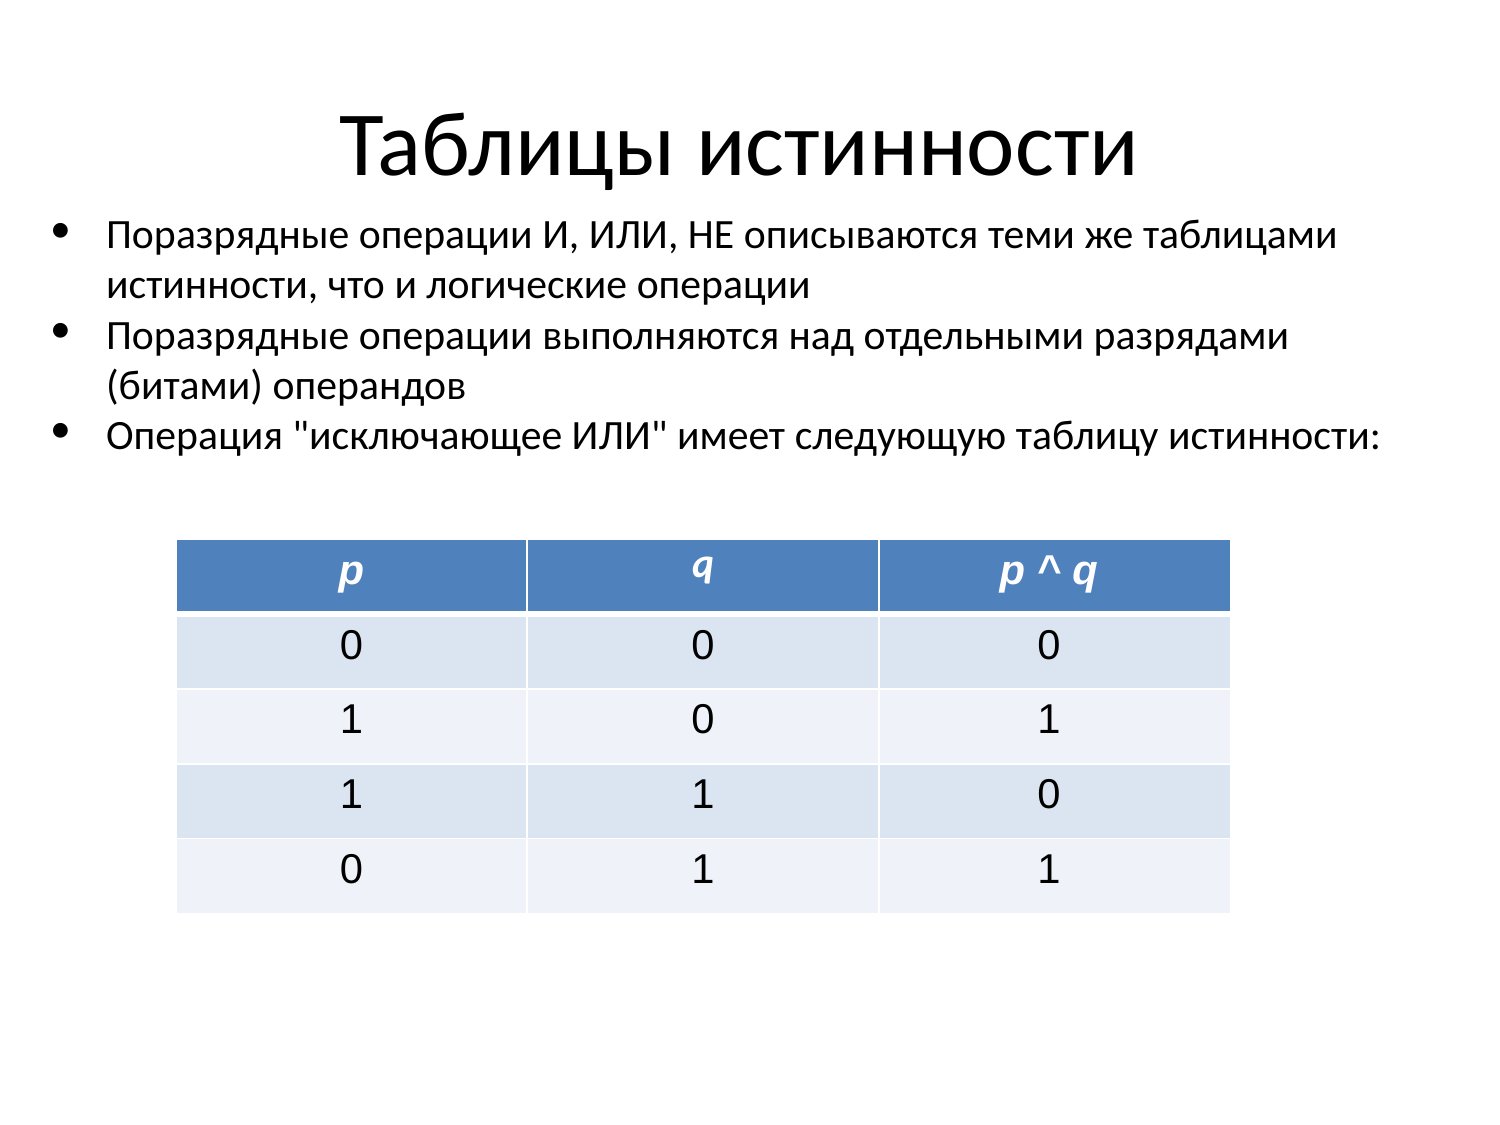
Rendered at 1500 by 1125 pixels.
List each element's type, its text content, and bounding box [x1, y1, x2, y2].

table_header q [528, 540, 878, 611]
table_cell 0 [177, 617, 526, 688]
table_cell 0 [880, 617, 1230, 688]
table_header p ^ q [880, 540, 1230, 611]
table_cell 0 [528, 690, 878, 763]
table_cell 1 [177, 690, 526, 763]
table_cell 0 [528, 617, 878, 688]
table_cell 1 [880, 690, 1230, 763]
table_cell 1 [880, 839, 1230, 913]
text_box Таблицы истинности [75, 45, 1425, 199]
table_cell 1 [528, 839, 878, 913]
text_box Поразрядные операции И, ИЛИ, НЕ описываются теми же таблицами истинности, что и логические операции Поразрядные операции выполняются над отдельными разрядами (битами) операндов Операция "исключающее ИЛИ" имеет следующую таблицу истинности: [35, 199, 1453, 375]
table_header p [177, 540, 526, 611]
table_cell 1 [177, 765, 526, 838]
table_cell 1 [528, 765, 878, 838]
table_cell 0 [880, 765, 1230, 838]
table_cell 0 [177, 839, 526, 913]
